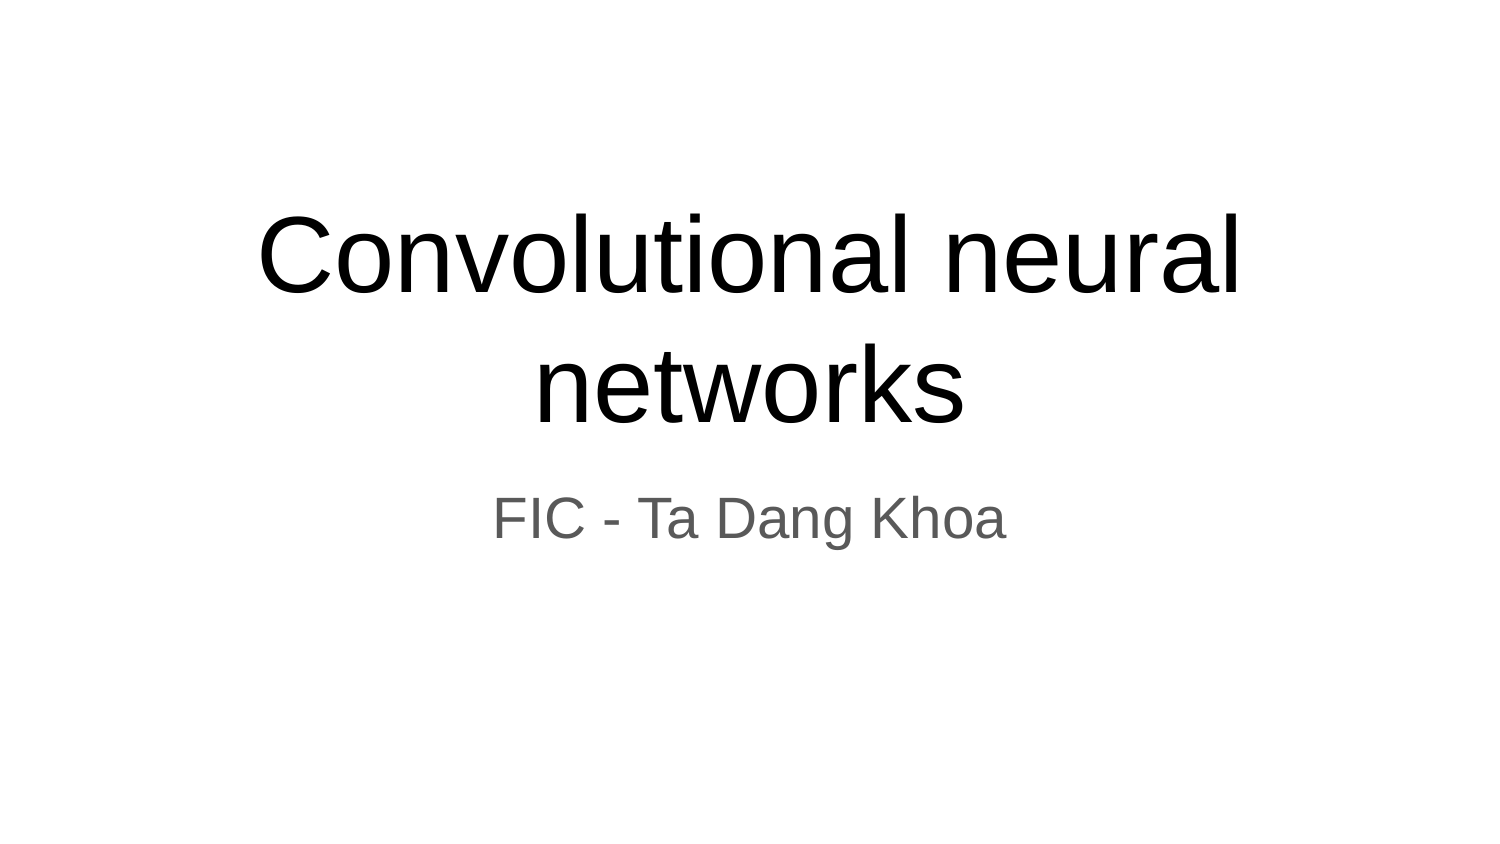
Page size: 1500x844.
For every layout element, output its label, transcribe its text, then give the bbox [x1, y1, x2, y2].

title Convolutional neural networks [51, 122, 1449, 459]
subtitle FIC - Ta Dang Khoa [51, 464, 1449, 595]
